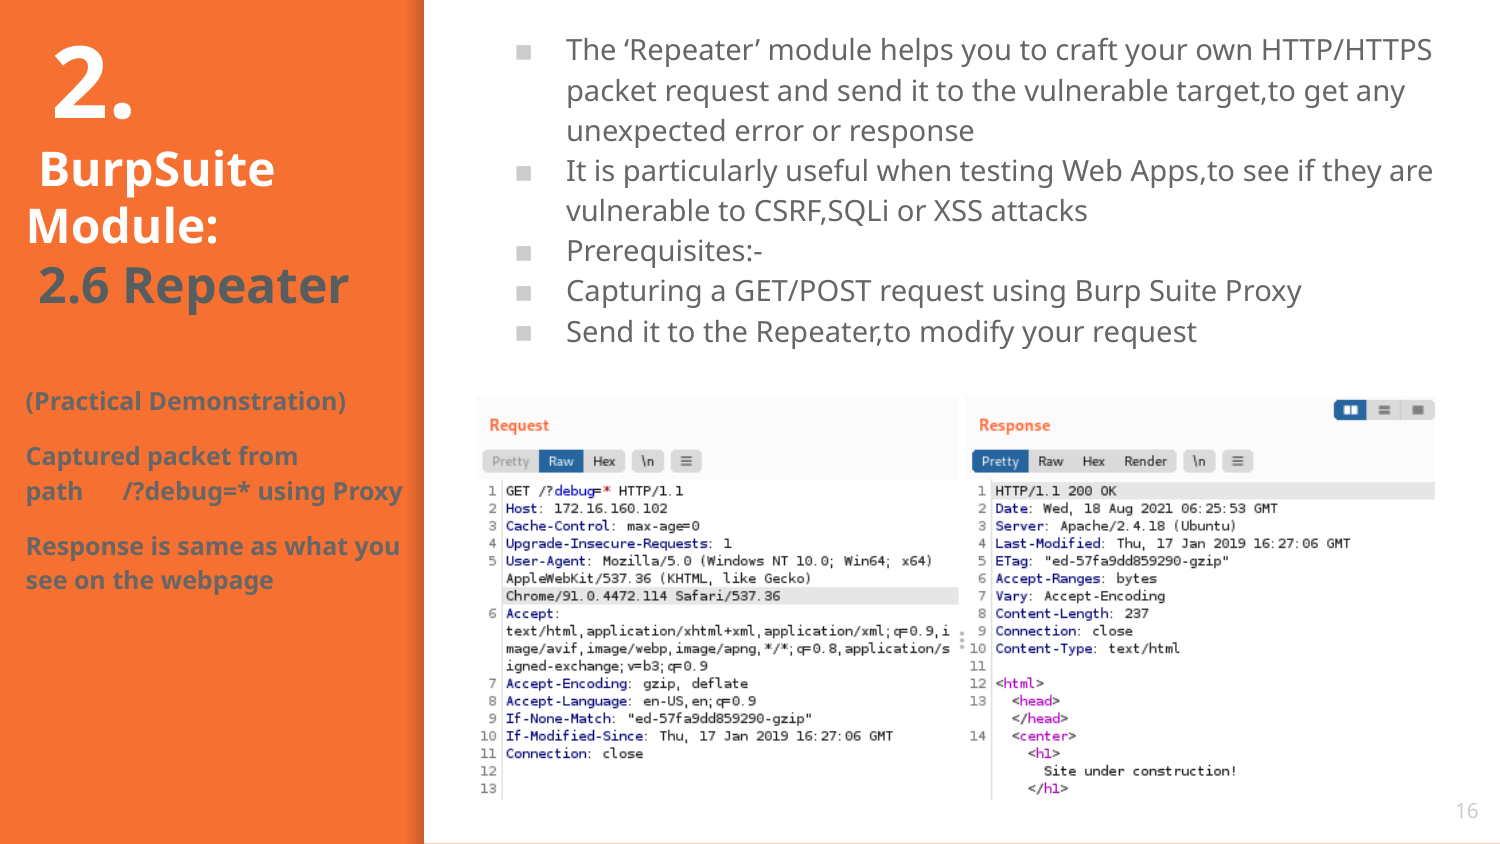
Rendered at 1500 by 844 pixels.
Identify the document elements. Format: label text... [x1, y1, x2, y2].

list The ‘Repeater’ module helps you to craft your own HTTP/HTTPS packet request and send it to the vulnerable target,to get any unexpected error or response It is particularly useful when testing Web Apps,to see if they are vulnerable to CSRF,SQLi or XSS attacks Prerequisites:- Capturing a GET/POST request using Burp Suite Proxy Send it to the Repeater,to modify your request [476, 11, 1453, 698]
title 2. BurpSuite Module: 2.6 Repeater (Practical Demonstration) Captured packet from path /?debug=* using Proxy Response is same as what you see on the webpage [10, 3, 430, 690]
slide_number ‹#› [1403, 779, 1494, 844]
picture [475, 395, 1435, 800]
